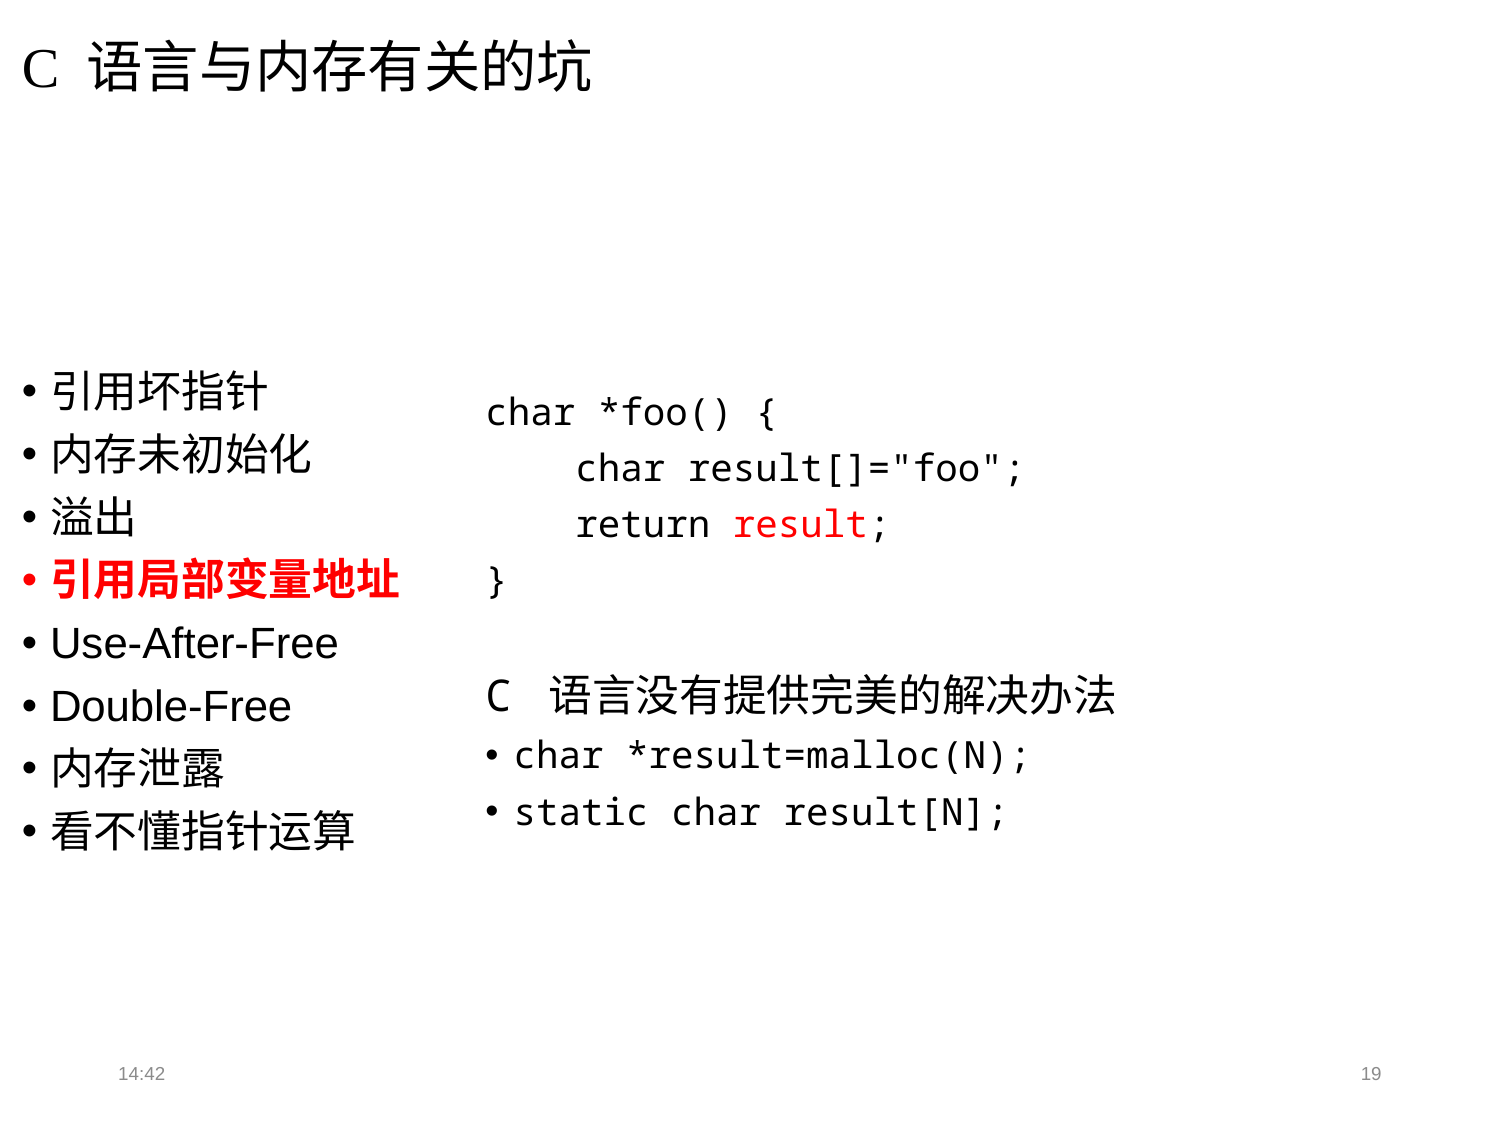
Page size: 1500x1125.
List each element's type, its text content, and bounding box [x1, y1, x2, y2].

list char *foo() { char result[]="foo"; return result; } C 语言没有提供完美的解决办法 char *result=malloc(N); static char result[N]; [470, 250, 1494, 976]
list 引用坏指针 内存未初始化 溢出 引用局部变量地址 Use-After-Free Double-Free 内存泄露 看不懂指针运算 [6, 250, 461, 976]
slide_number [103, 1042, 441, 1103]
slide_number 19 [1059, 1042, 1397, 1103]
title C 语言与内存有关的坑 [6, 11, 1490, 128]
